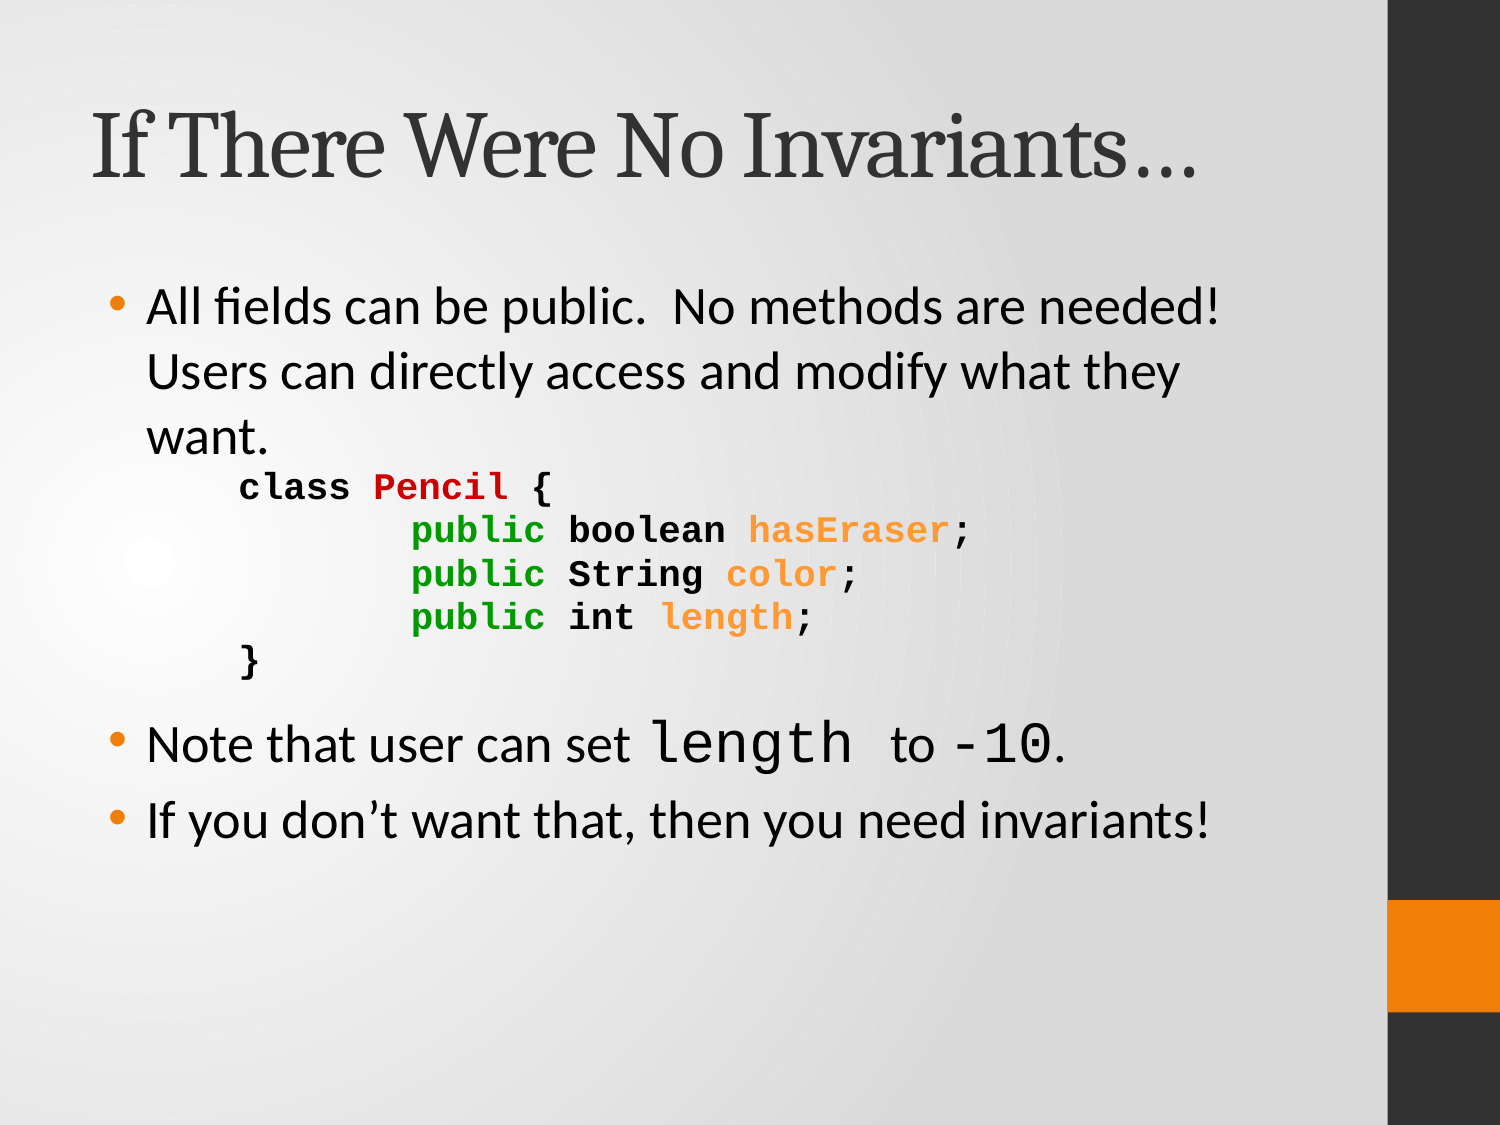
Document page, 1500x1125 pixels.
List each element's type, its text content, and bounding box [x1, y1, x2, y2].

title If There Were No Invariants… [75, 45, 1325, 233]
text_box class Pencil { public boolean hasEraser; public String color; public int length; } [146, 462, 1497, 712]
list All fields can be public. No methods are needed! Users can directly access and modify what they want. Note that user can set length to -10. If you don’t want that, then you need invariants! [75, 262, 1325, 1050]
